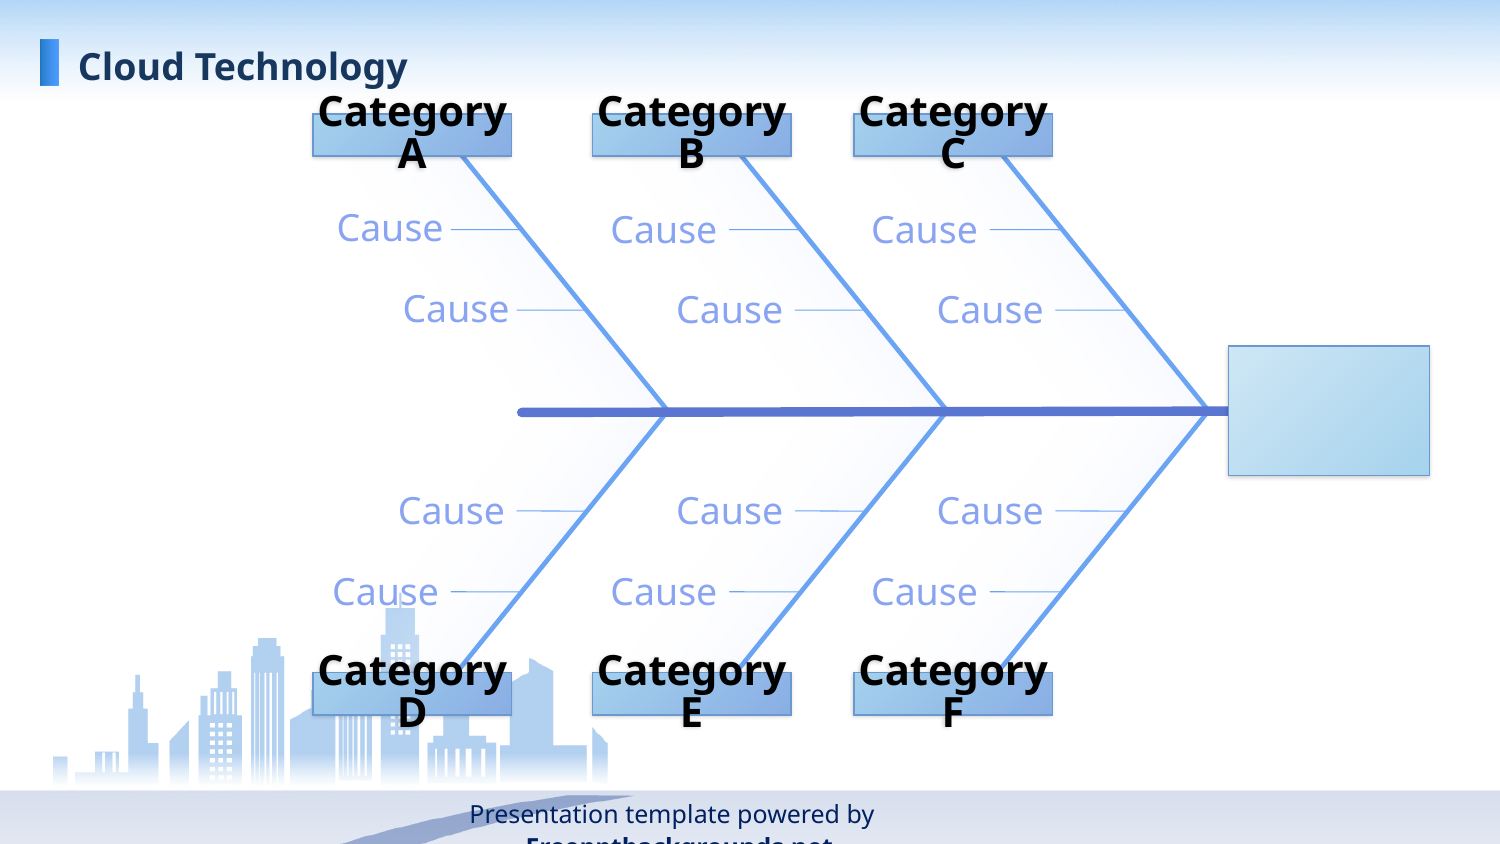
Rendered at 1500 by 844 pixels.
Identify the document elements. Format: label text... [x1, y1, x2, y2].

text_box Presentation template powered by Freepptbackgrounds.net [454, 787, 1122, 844]
text_box Cloud Technology [63, 35, 423, 95]
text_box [269, 113, 1430, 716]
picture [0, 0, 1500, 844]
